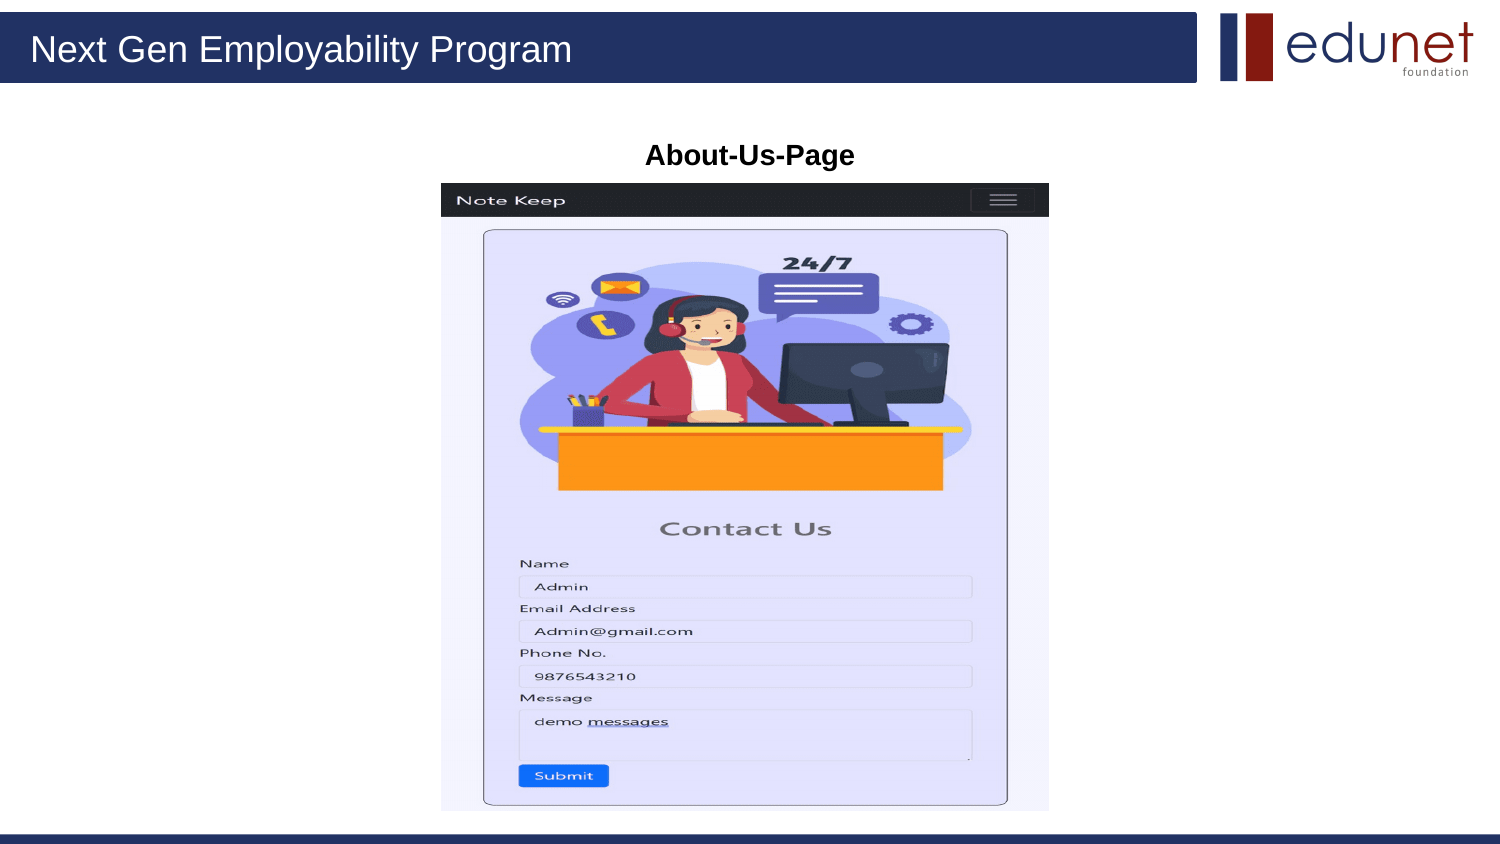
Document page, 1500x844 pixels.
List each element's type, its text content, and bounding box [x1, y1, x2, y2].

picture [440, 183, 1049, 811]
picture [1279, 14, 1482, 83]
title About-Us-Page [103, 98, 1397, 208]
